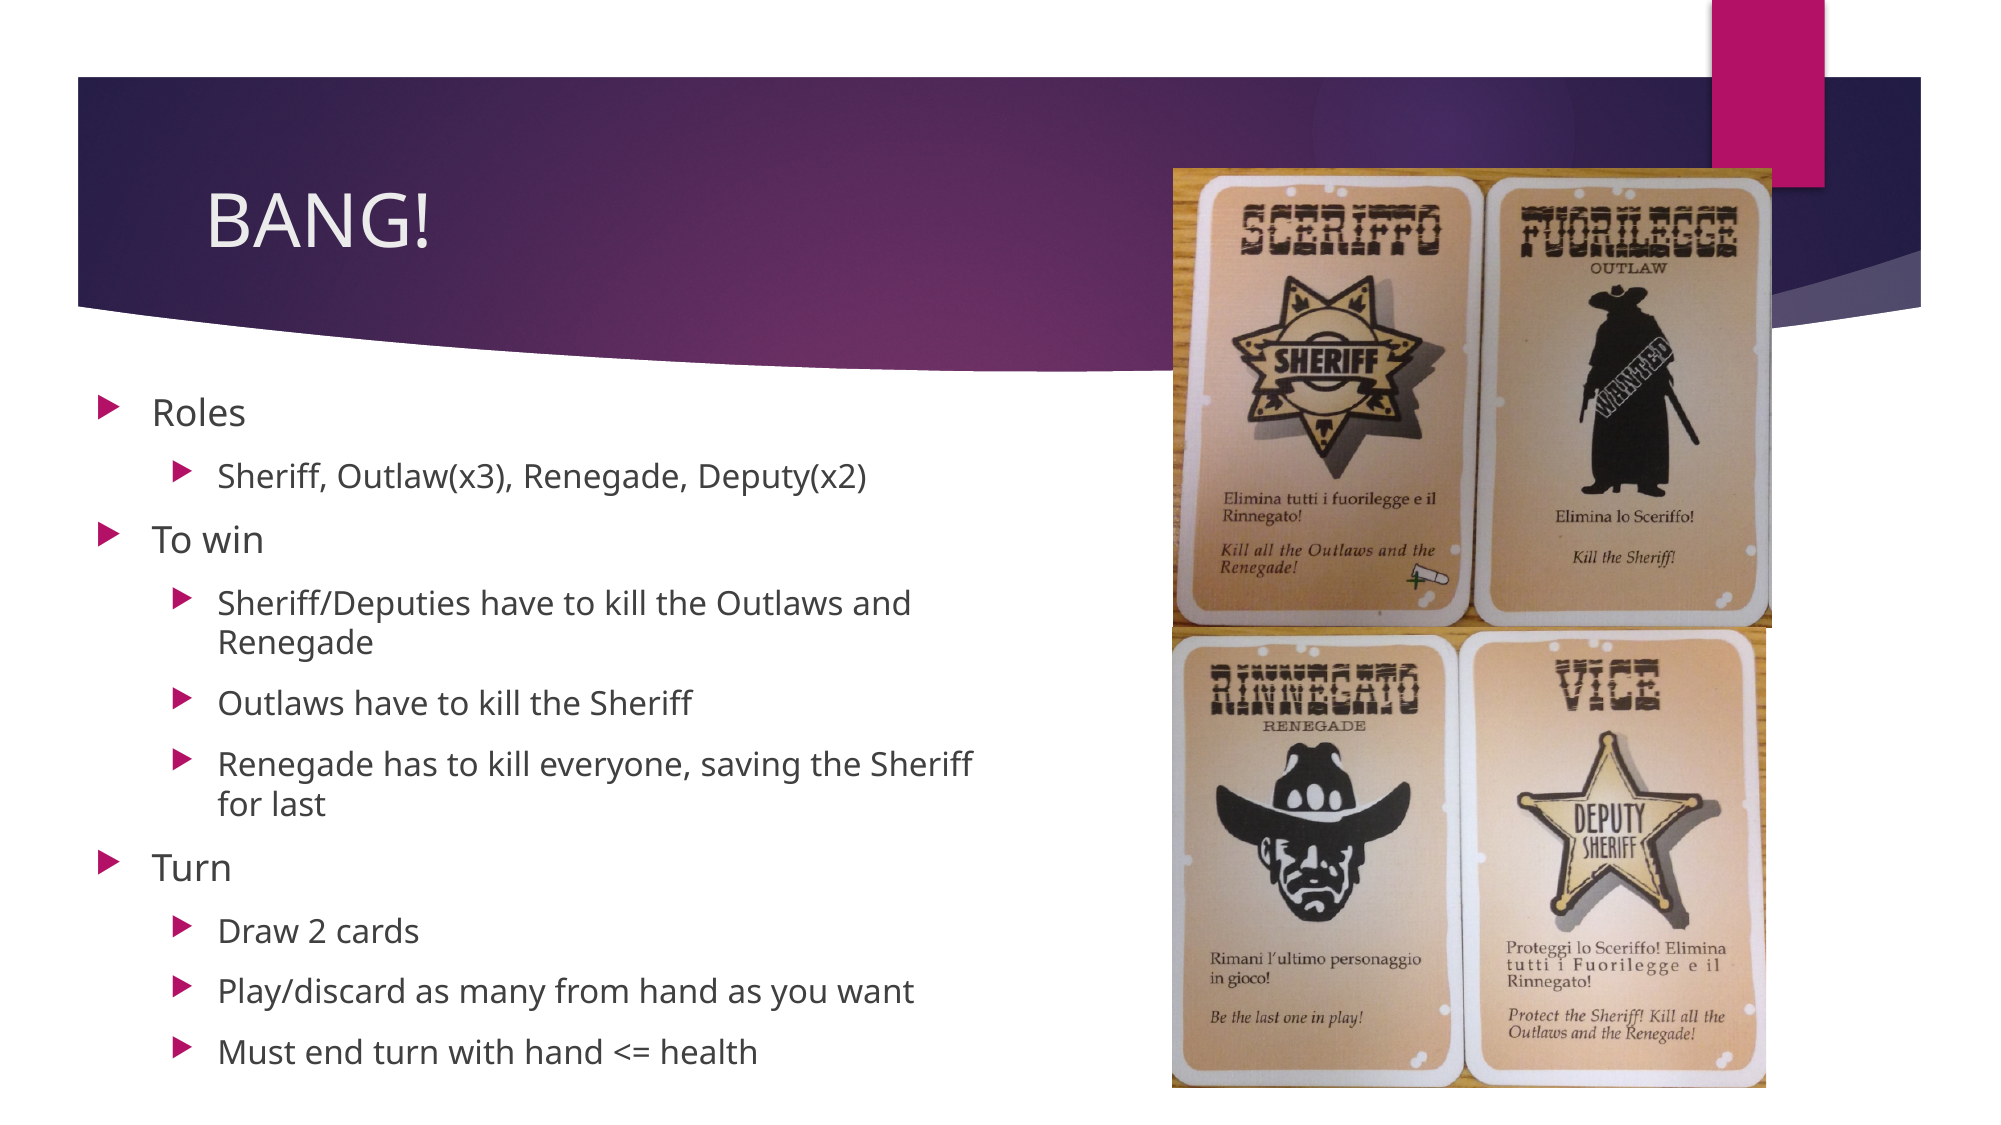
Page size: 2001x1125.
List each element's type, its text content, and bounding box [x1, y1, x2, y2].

picture [1171, 168, 1773, 1088]
title BANG! [189, 159, 1627, 276]
list Roles Sheriff, Outlaw(x3), Renegade, Deputy(x2) To win Sheriff/Deputies have to kill the Outlaws and Renegade Outlaws have to kill the Sheriff Renegade has to kill everyone, saving the Sheriff for last Turn Draw 2 cards Play/discard as many from hand as you want Must end turn with hand <= health [80, 381, 1010, 1087]
